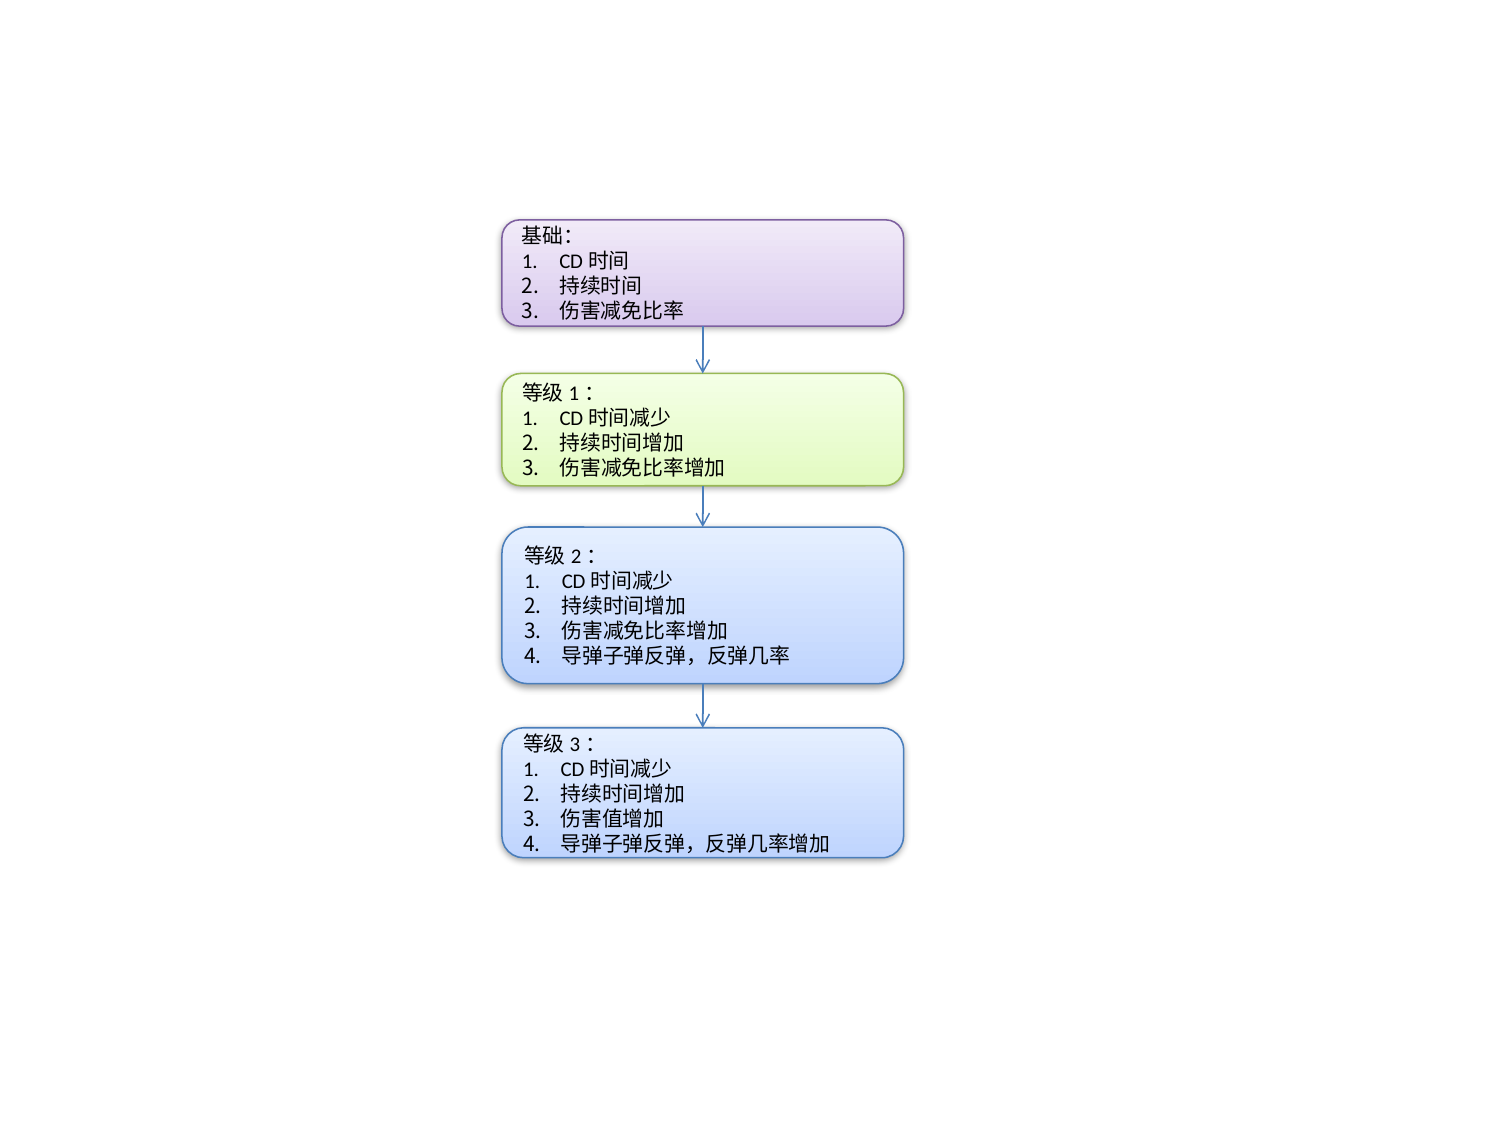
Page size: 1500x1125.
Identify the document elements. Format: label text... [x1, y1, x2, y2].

text_box 等级1： CD时间减少 持续时间增加 伤害减免比率增加 [501, 372, 905, 487]
text_box 等级3： CD时间减少 持续时间增加 伤害值增加 导弹子弹反弹，反弹几率增加 [501, 726, 905, 859]
text_box 基础： CD时间 持续时间 伤害减免比率 [501, 219, 905, 327]
text_box 等级2： CD时间减少 持续时间增加 伤害减免比率增加 导弹子弹反弹，反弹几率 [501, 526, 905, 685]
